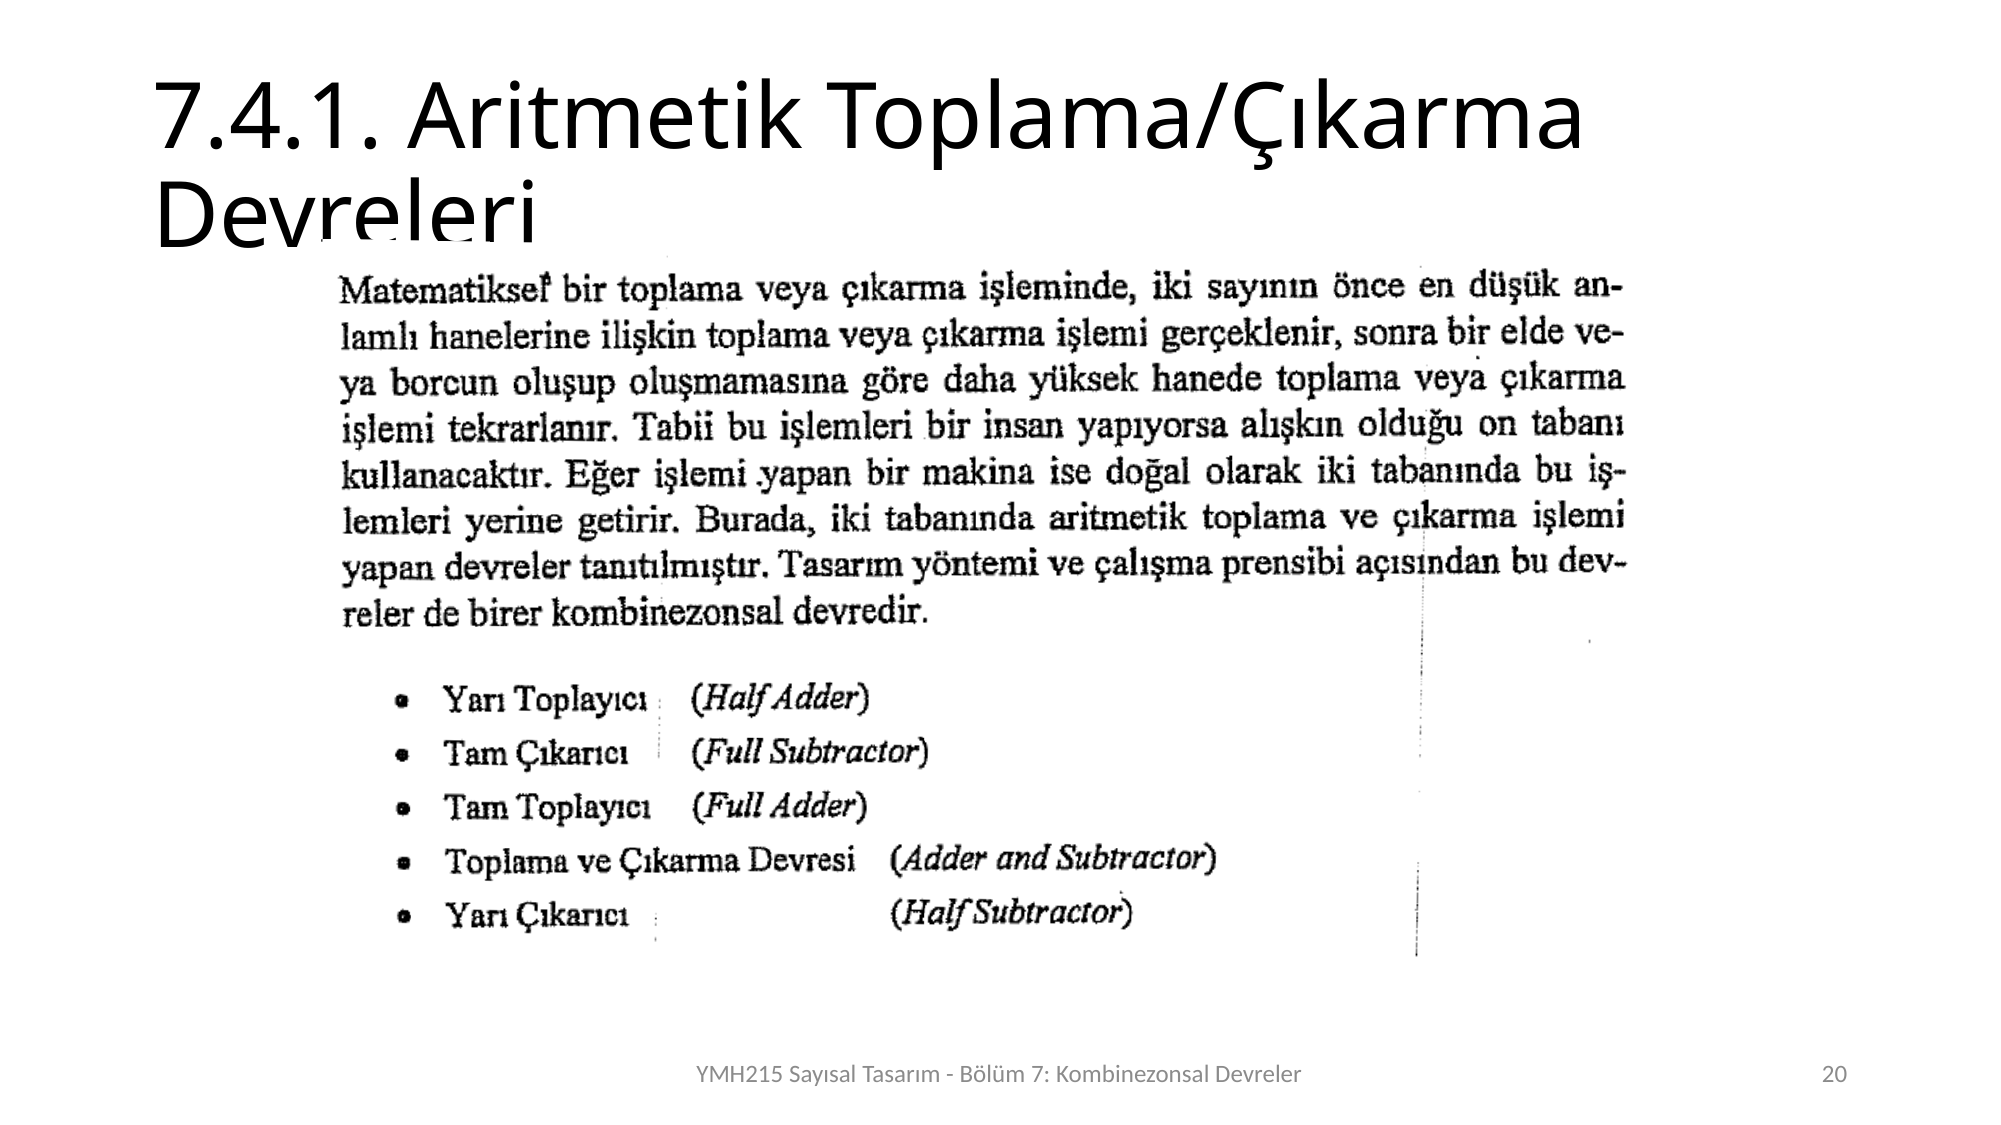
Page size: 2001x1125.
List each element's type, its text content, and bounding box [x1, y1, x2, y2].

picture [310, 239, 1644, 959]
footer YMH215 Sayısal Tasarım - Bölüm 7: Kombinezonsal Devreler [662, 1042, 1338, 1103]
title 7.4.1. Aritmetik Toplama/Çıkarma Devreleri [137, 59, 1863, 278]
slide_number 20 [1412, 1042, 1863, 1103]
